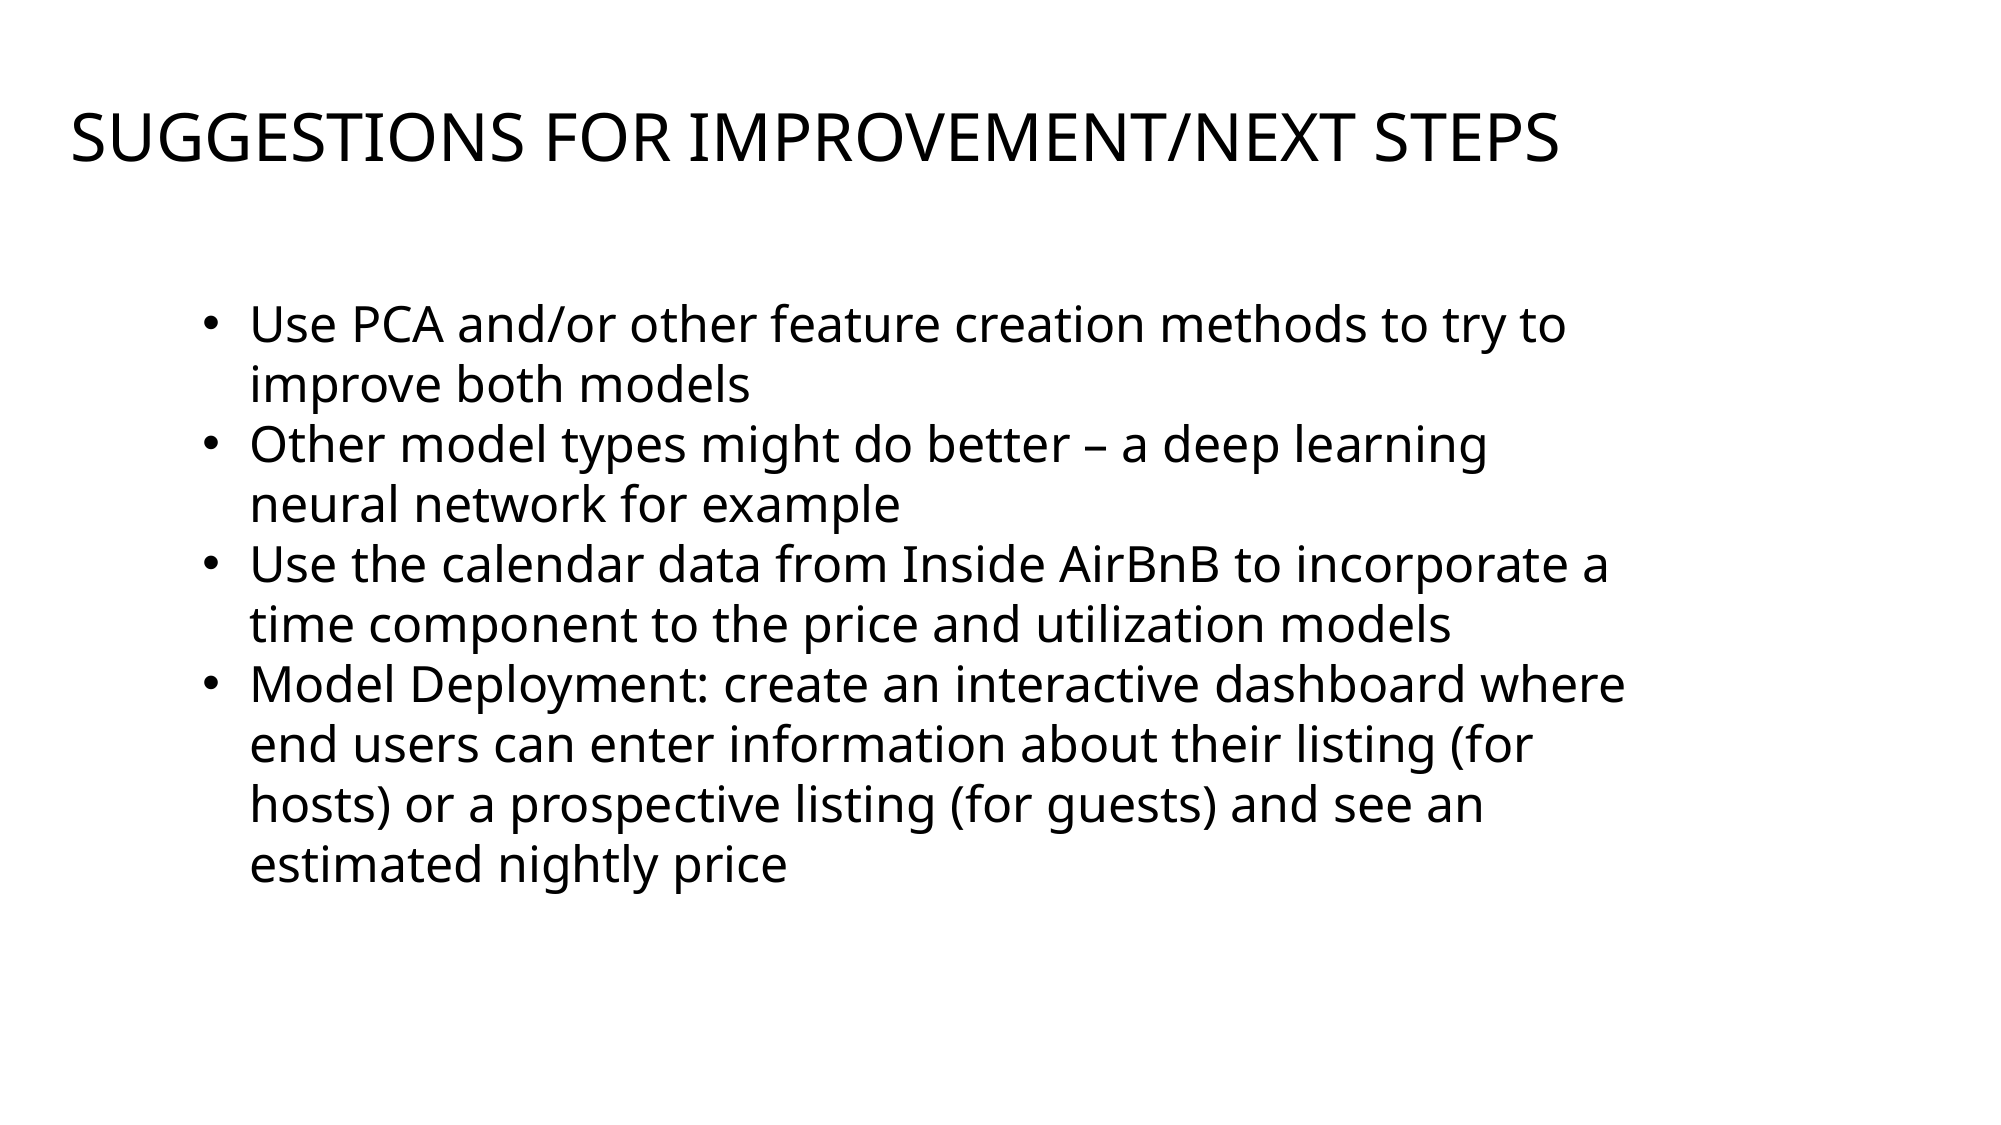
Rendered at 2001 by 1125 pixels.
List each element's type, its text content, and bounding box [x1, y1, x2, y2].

title Suggestions for Improvement/Next Steps [55, 63, 1953, 218]
text_box Use PCA and/or other feature creation methods to try to improve both models Other model types might do better – a deep learning neural network for example Use the calendar data from Inside AirBnB to incorporate a time component to the price and utilization models Model Deployment: create an interactive dashboard where end users can enter information about their listing (for hosts) or a prospective listing (for guests) and see an estimated nightly price [187, 285, 1658, 900]
